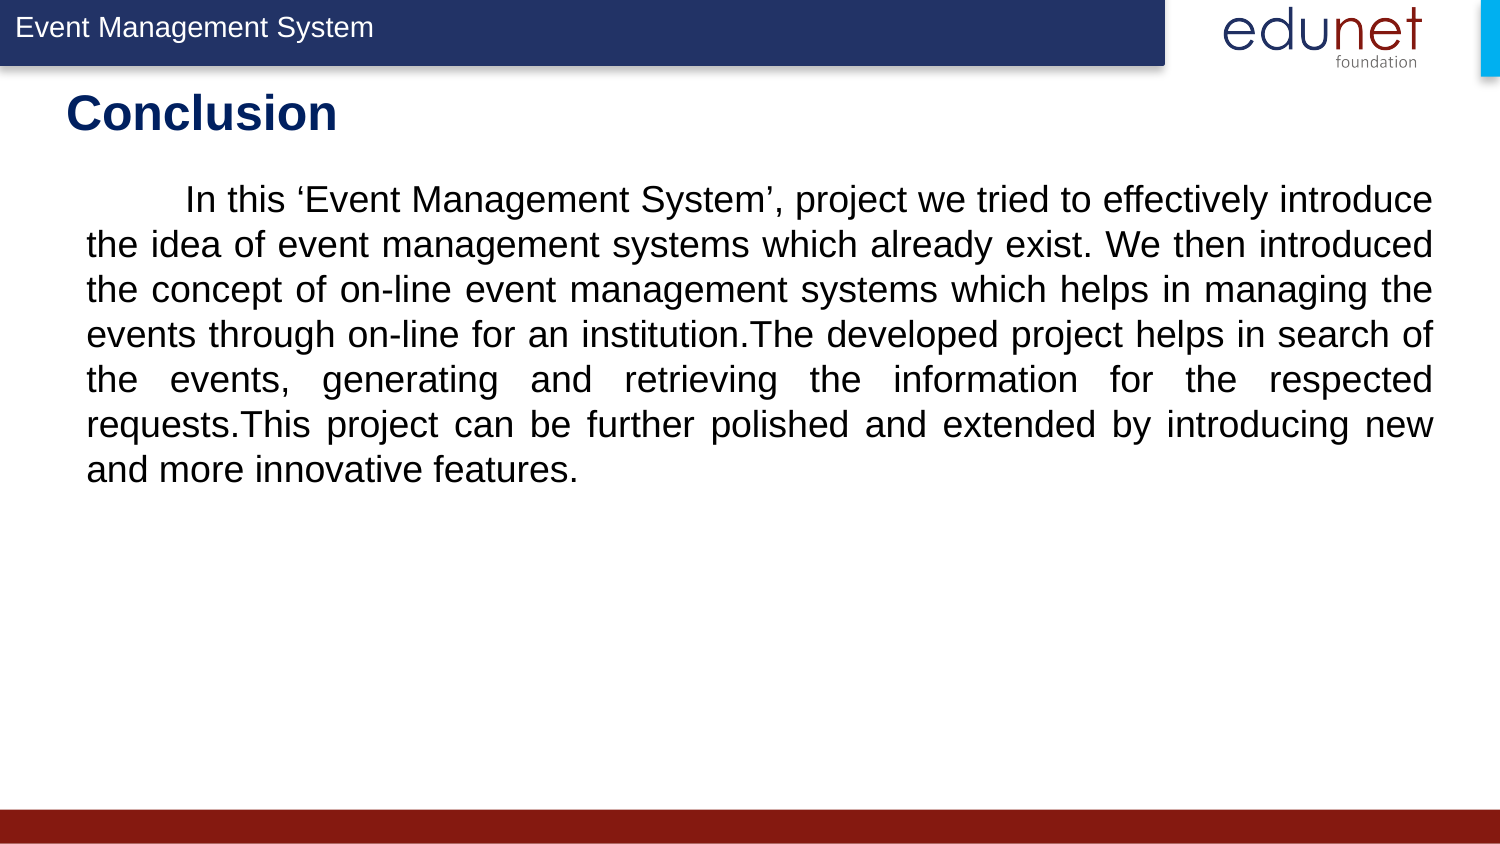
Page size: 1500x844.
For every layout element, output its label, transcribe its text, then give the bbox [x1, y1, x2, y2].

picture [1219, 4, 1424, 72]
text_box In this ‘Event Management System’, project we tried to effectively introduce the idea of event management systems which already exist. We then introduced the concept of on-line event management systems which helps in managing the events through on-line for an institution.The developed project helps in search of the events, generating and retrieving the information for the respected requests.This project can be further polished and extended by introducing new and more innovative features. [71, 167, 1449, 785]
title Conclusion [51, 72, 1449, 229]
